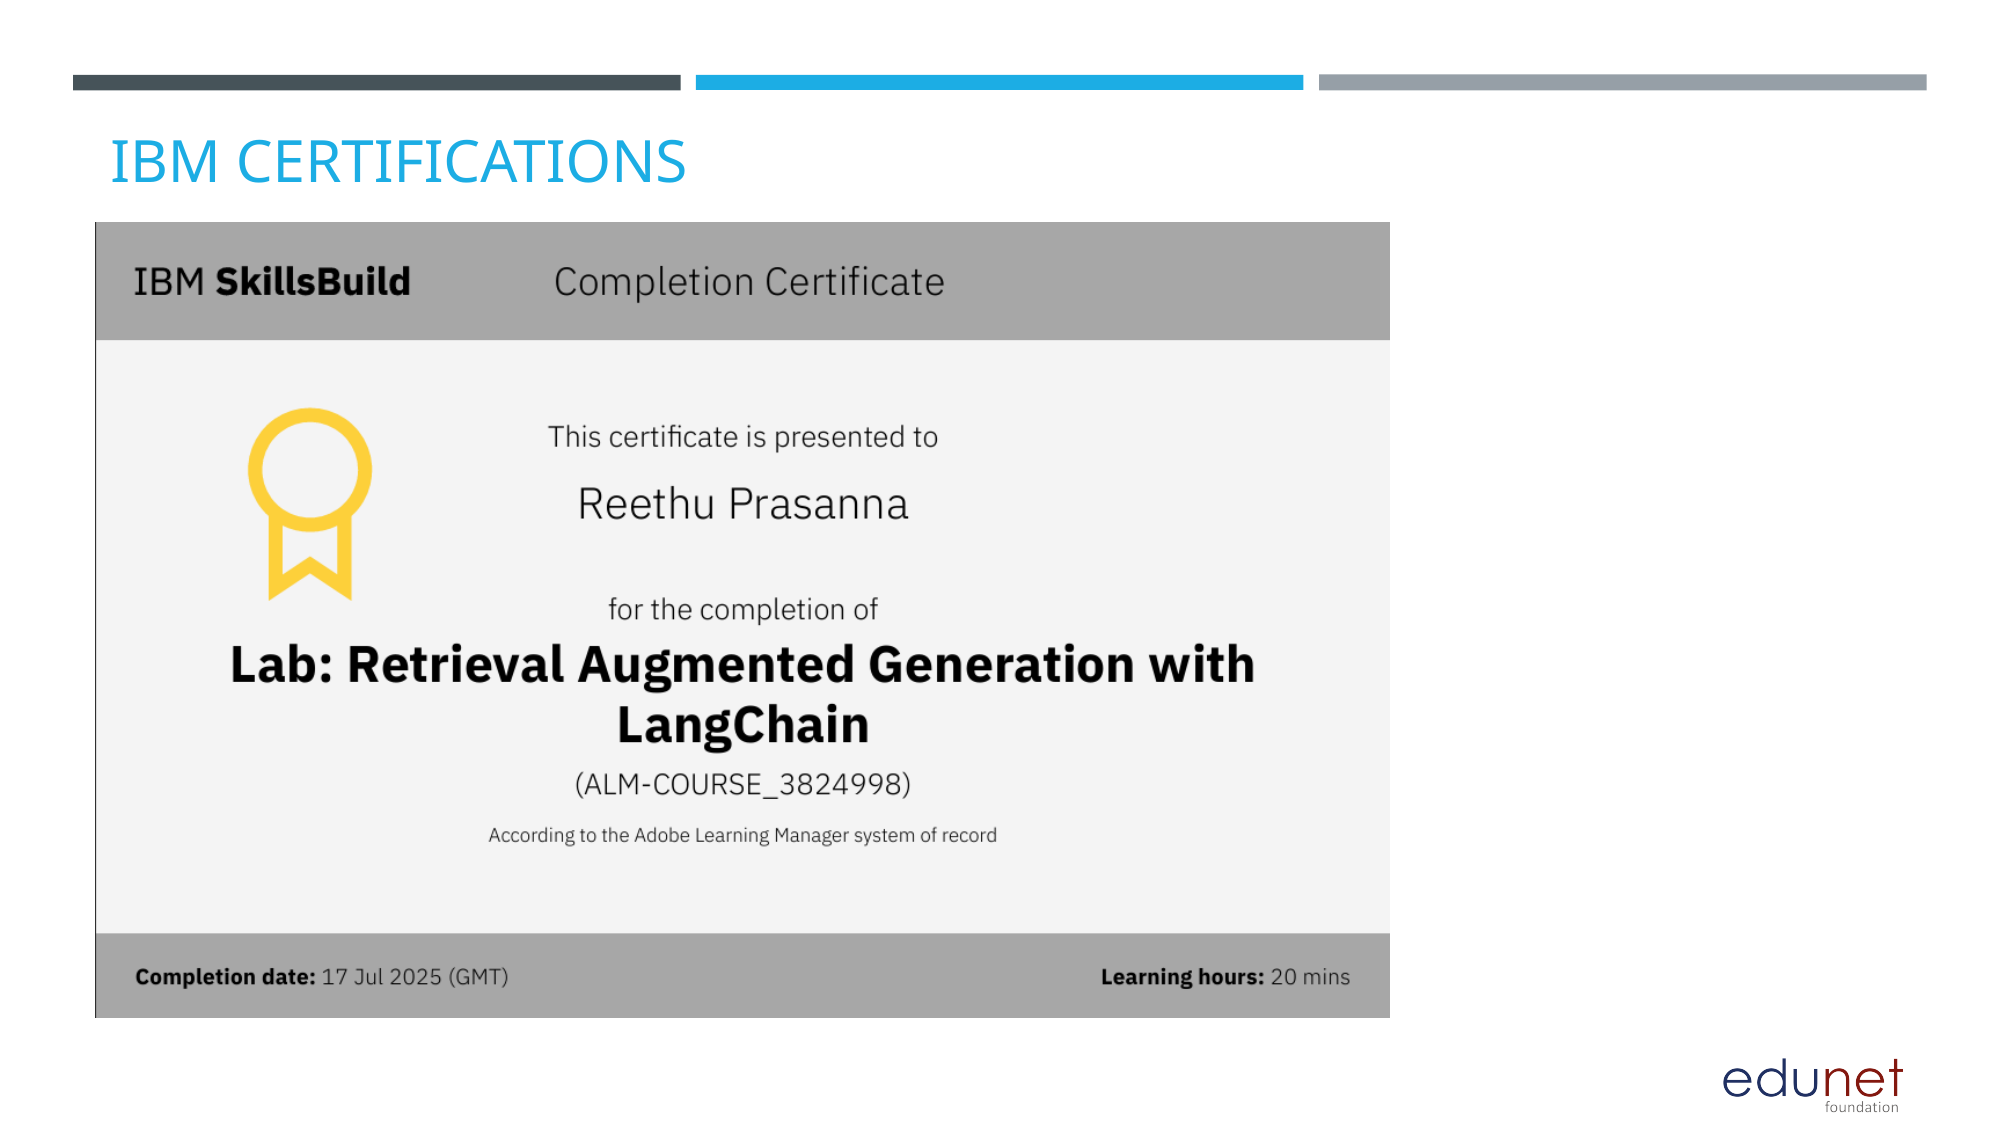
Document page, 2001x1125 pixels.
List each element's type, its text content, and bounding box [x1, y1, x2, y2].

picture [94, 221, 1390, 1018]
title IBM CERTIFICATIONS [95, 115, 1905, 203]
picture [1719, 1056, 1905, 1116]
